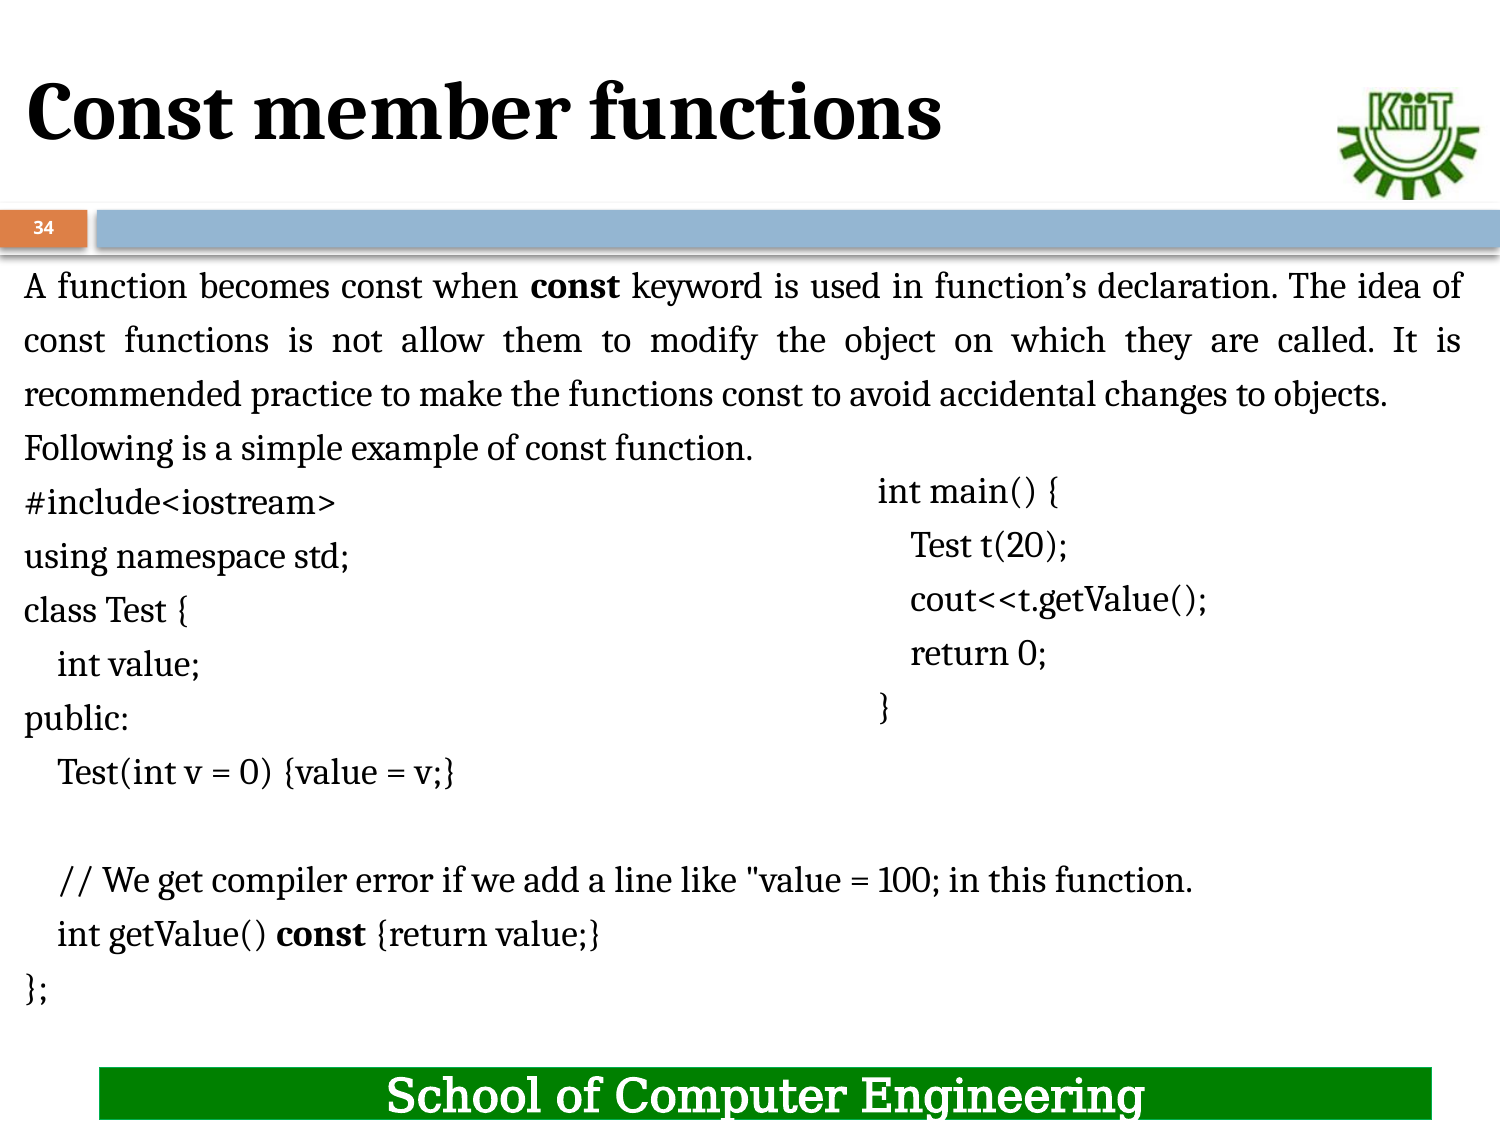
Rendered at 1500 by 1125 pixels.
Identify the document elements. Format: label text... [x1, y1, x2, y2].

text_box int main() { Test t(20); cout<<t.getValue(); return 0; } [862, 449, 1450, 738]
title Const member functions [12, 24, 1463, 188]
slide_number 34 [0, 208, 88, 249]
footer School of Computer Engineering [99, 1067, 1432, 1120]
text_box A function becomes const when const keyword is used in function’s declaration. The idea of const functions is not allow them to modify the object on which they are called. It is recommended practice to make the functions const to avoid accidental changes to objects. Following is a simple example of const function. #include<iostream> using namespace std; class Test { int value; public: Test(int v = 0) {value = v;} // We get compiler error if we add a line like "value = 100; in this function. int getValue() const {return value;} }; [9, 244, 1479, 1066]
picture [1337, 87, 1491, 201]
